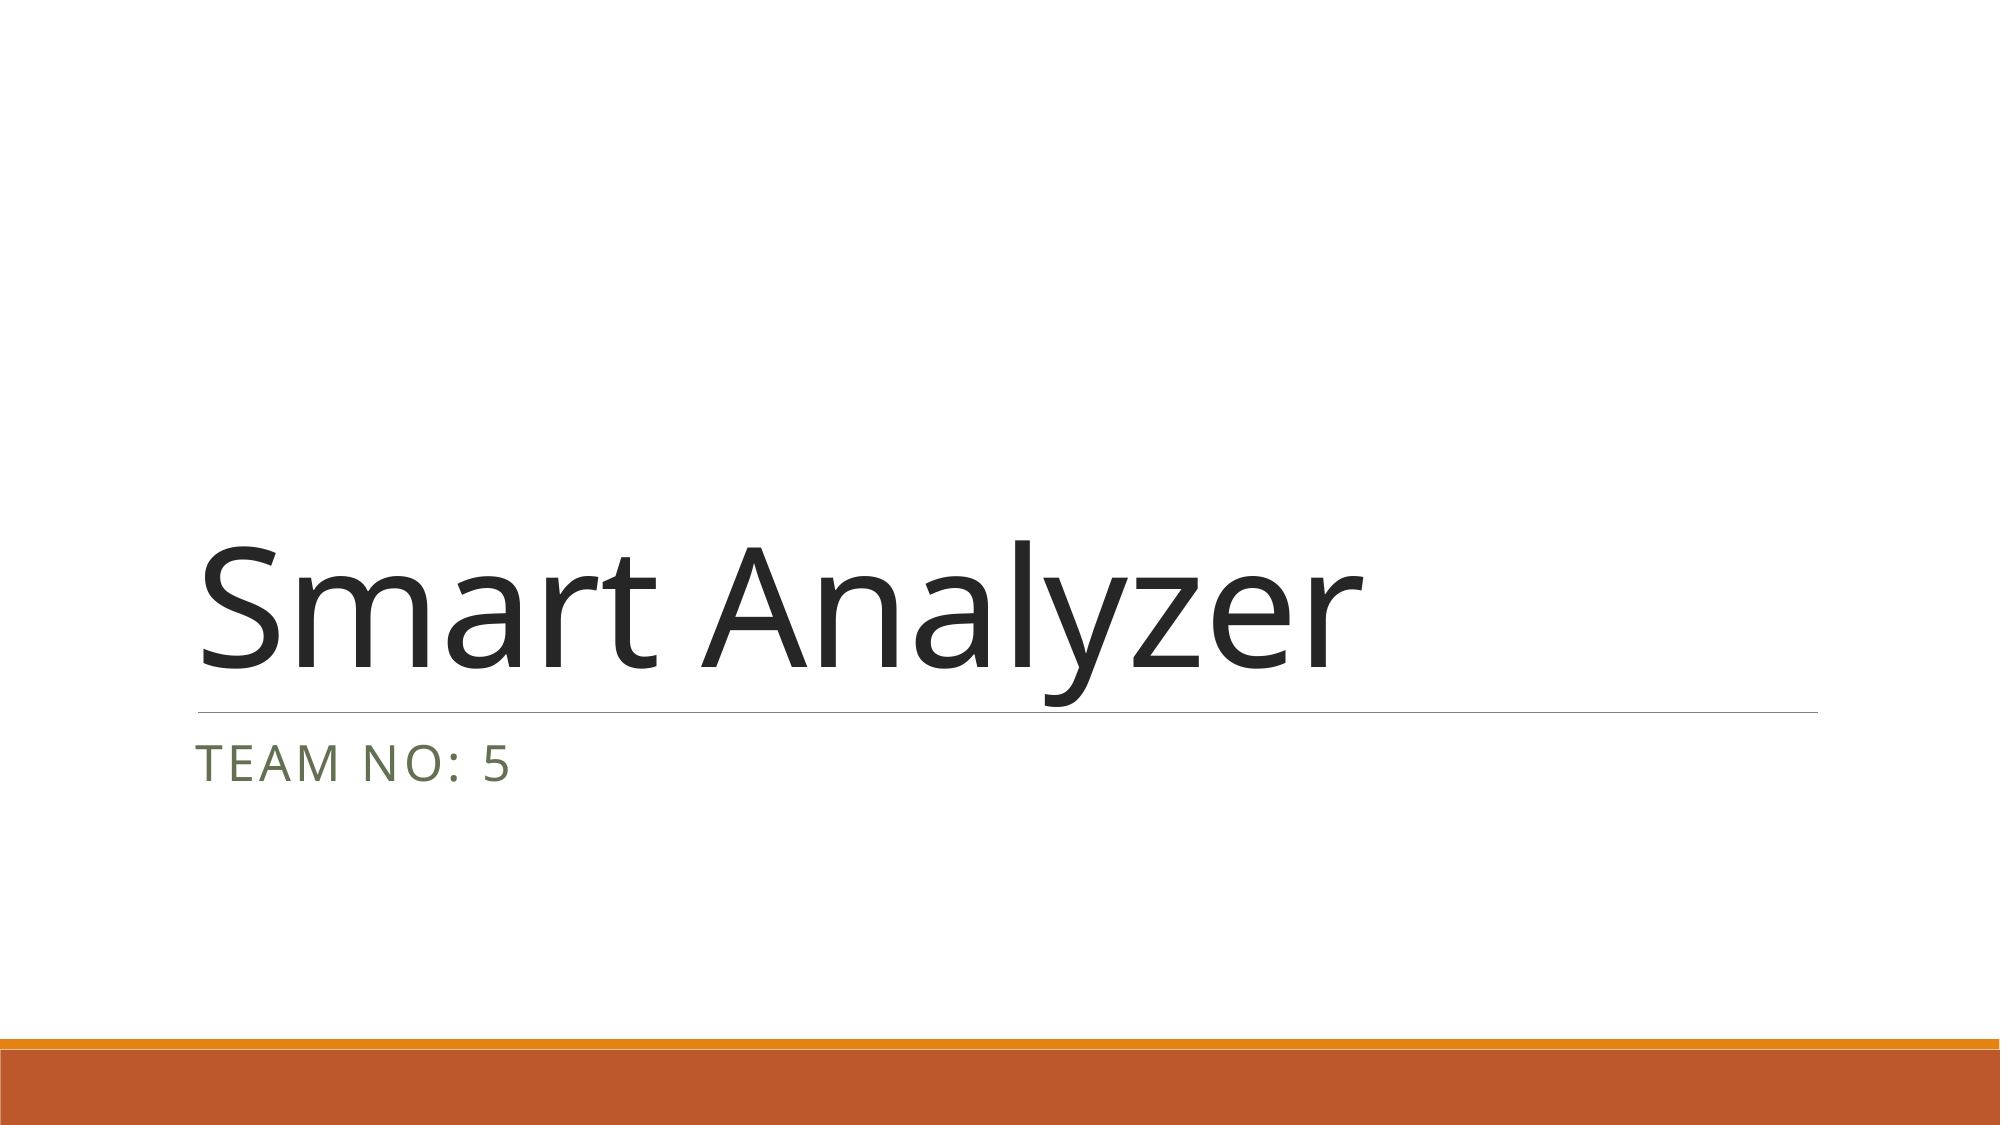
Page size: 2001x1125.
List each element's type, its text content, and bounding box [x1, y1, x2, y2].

subtitle Team No: 5 [180, 730, 1831, 919]
title Smart Analyzer [180, 124, 1830, 710]
